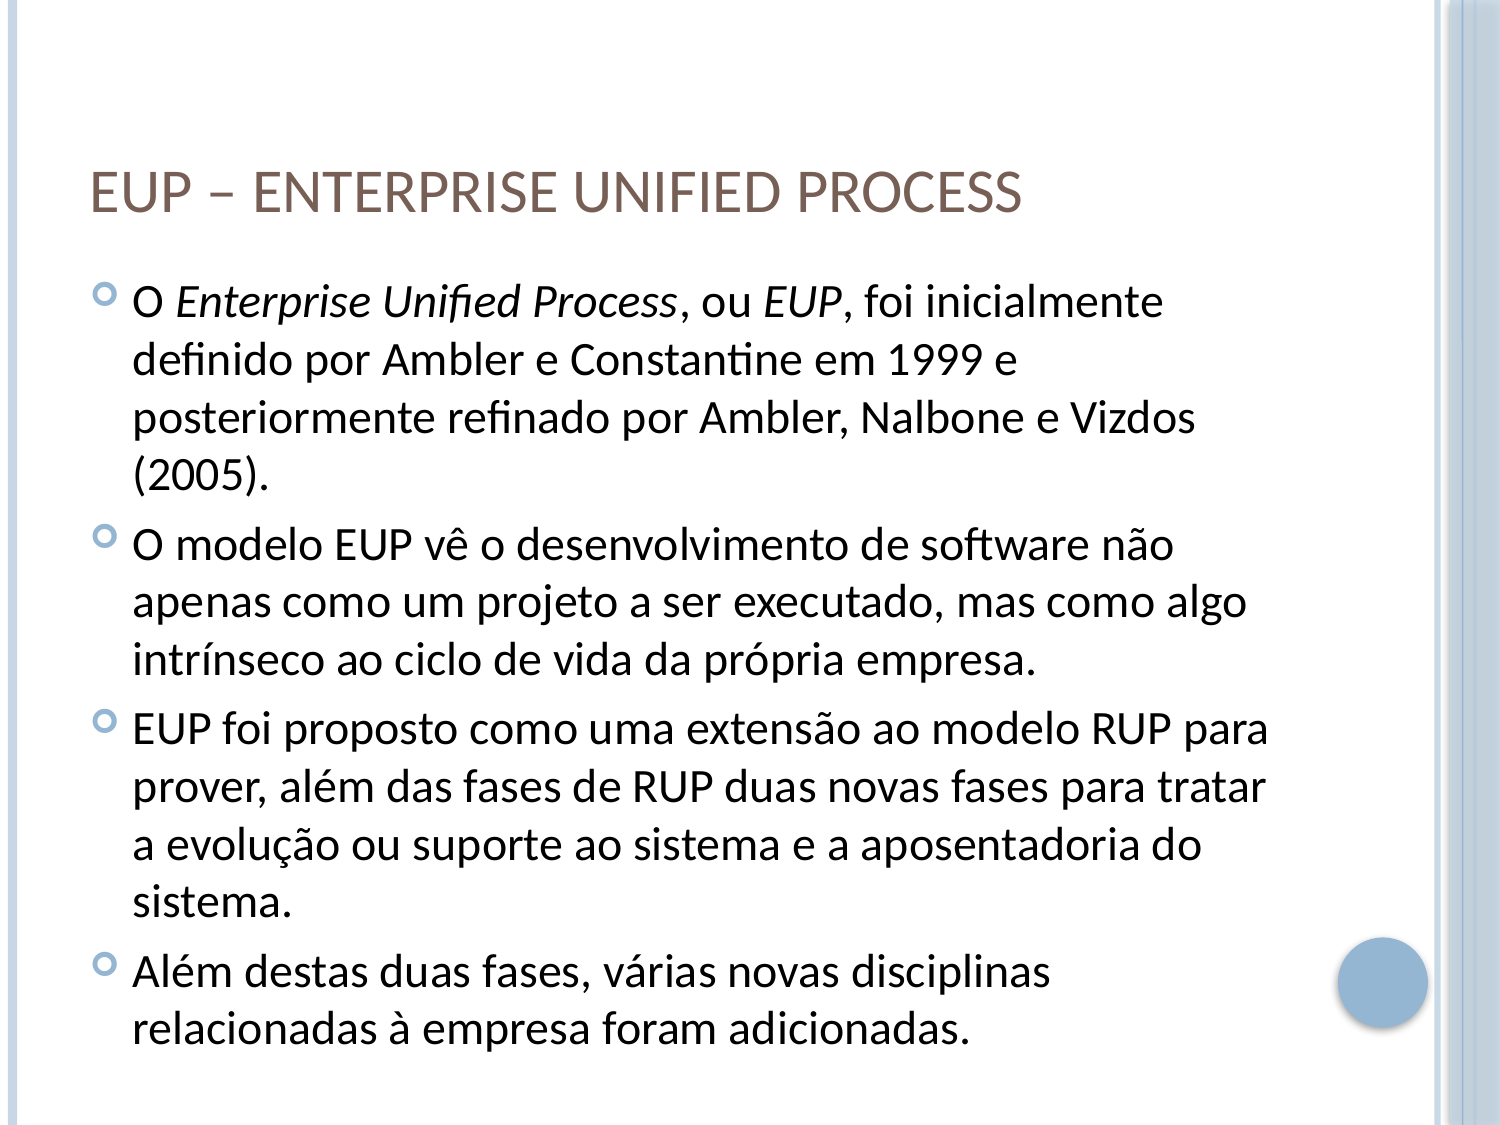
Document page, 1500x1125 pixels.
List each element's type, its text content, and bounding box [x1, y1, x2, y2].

title EUP – Enterprise Unified Process [75, 45, 1300, 233]
list O Enterprise Unified Process, ou EUP, foi inicialmente definido por Ambler e Constantine em 1999 e posteriormente refinado por Ambler, Nalbone e Vizdos (2005). O modelo EUP vê o desenvolvimento de software não apenas como um projeto a ser executado, mas como algo intrínseco ao ciclo de vida da própria empresa. EUP foi proposto como uma extensão ao modelo RUP para prover, além das fases de RUP duas novas fases para tratar a evolução ou suporte ao sistema e a aposentadoria do sistema. Além destas duas fases, várias novas disciplinas relacionadas à empresa foram adicionadas. [75, 262, 1300, 1062]
